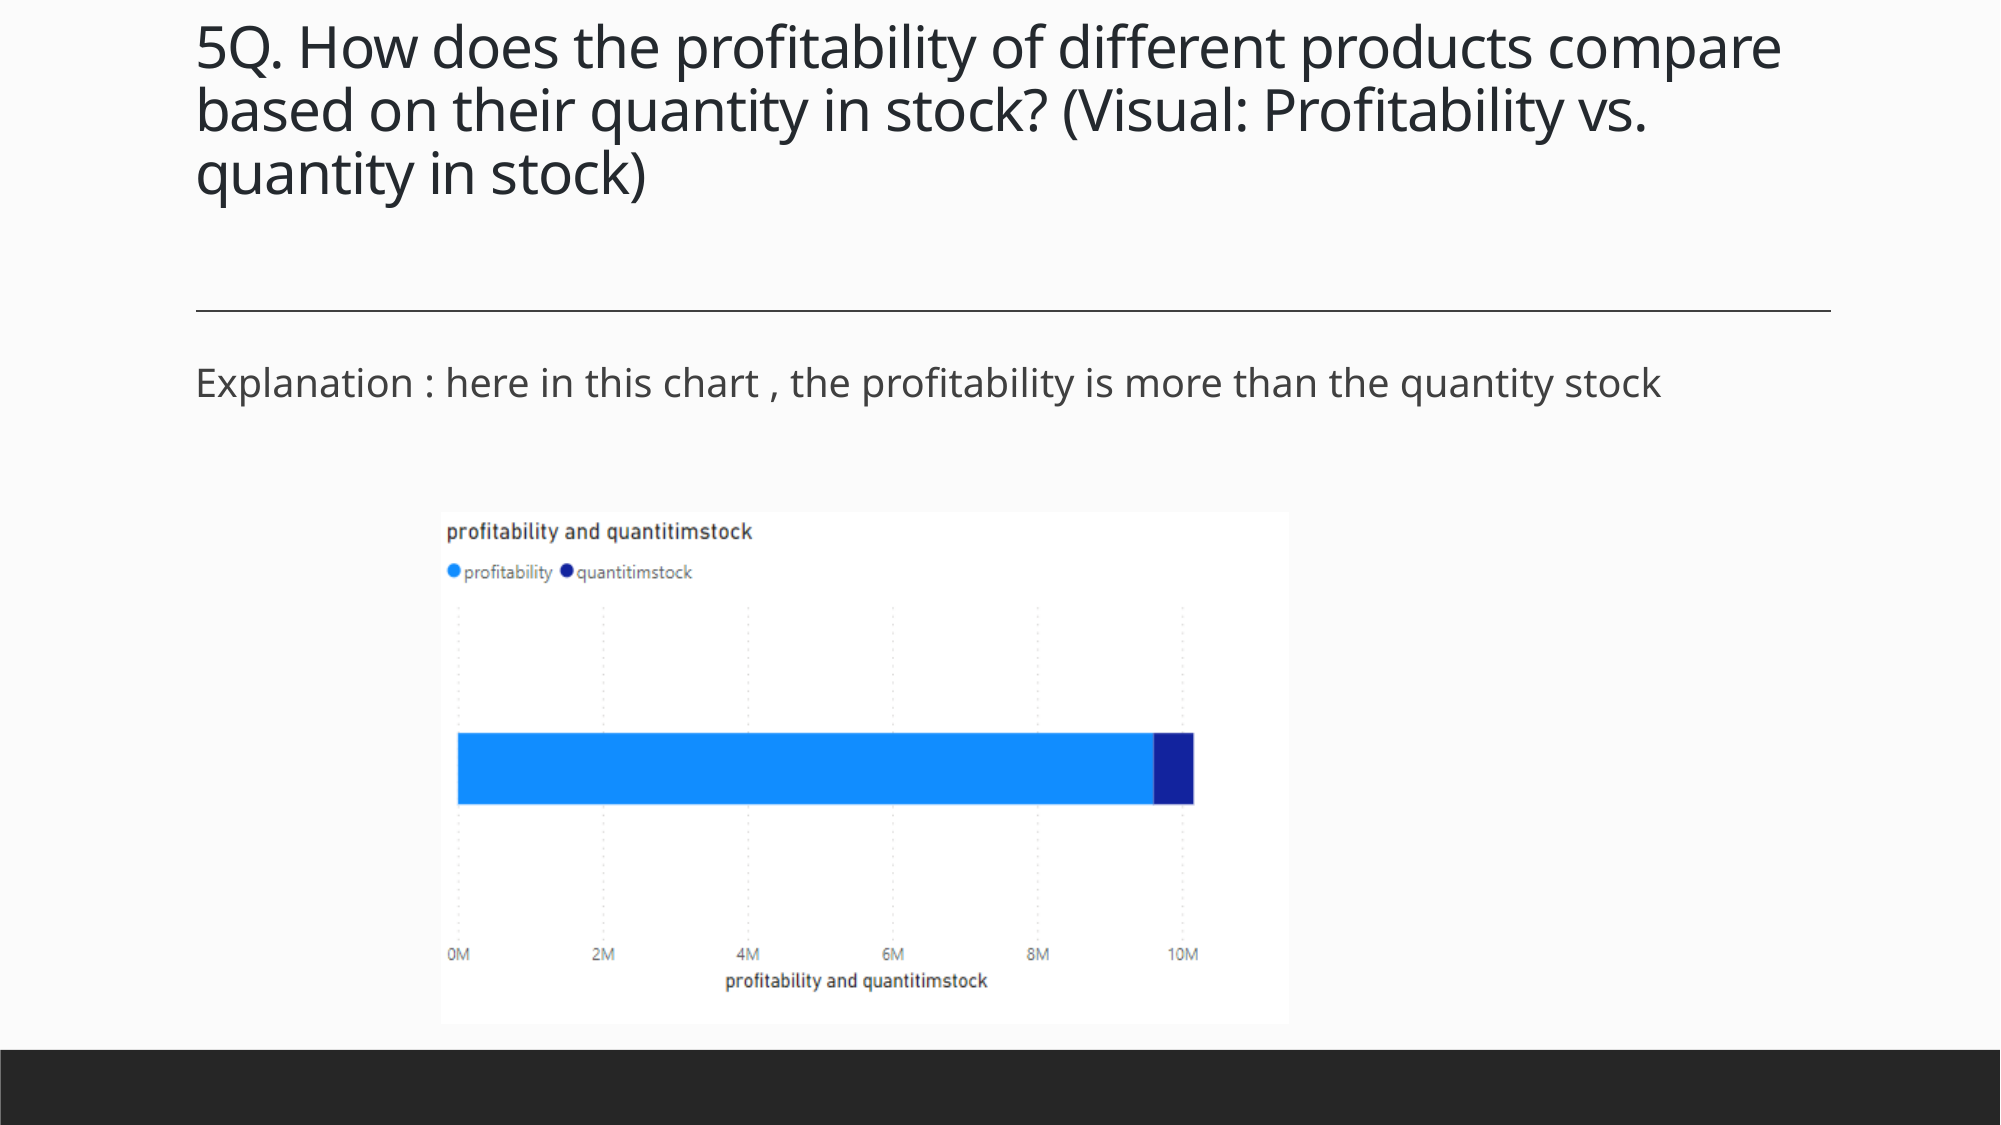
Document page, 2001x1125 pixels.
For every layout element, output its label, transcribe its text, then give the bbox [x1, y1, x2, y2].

picture [441, 511, 1290, 1025]
list Explanation : here in this chart , the profitability is more than the quantity stock [180, 345, 1830, 963]
title 5Q. How does the profitability of different products compare based on their quantity in stock? (Visual: Profitability vs. quantity in stock) [180, 47, 1830, 285]
